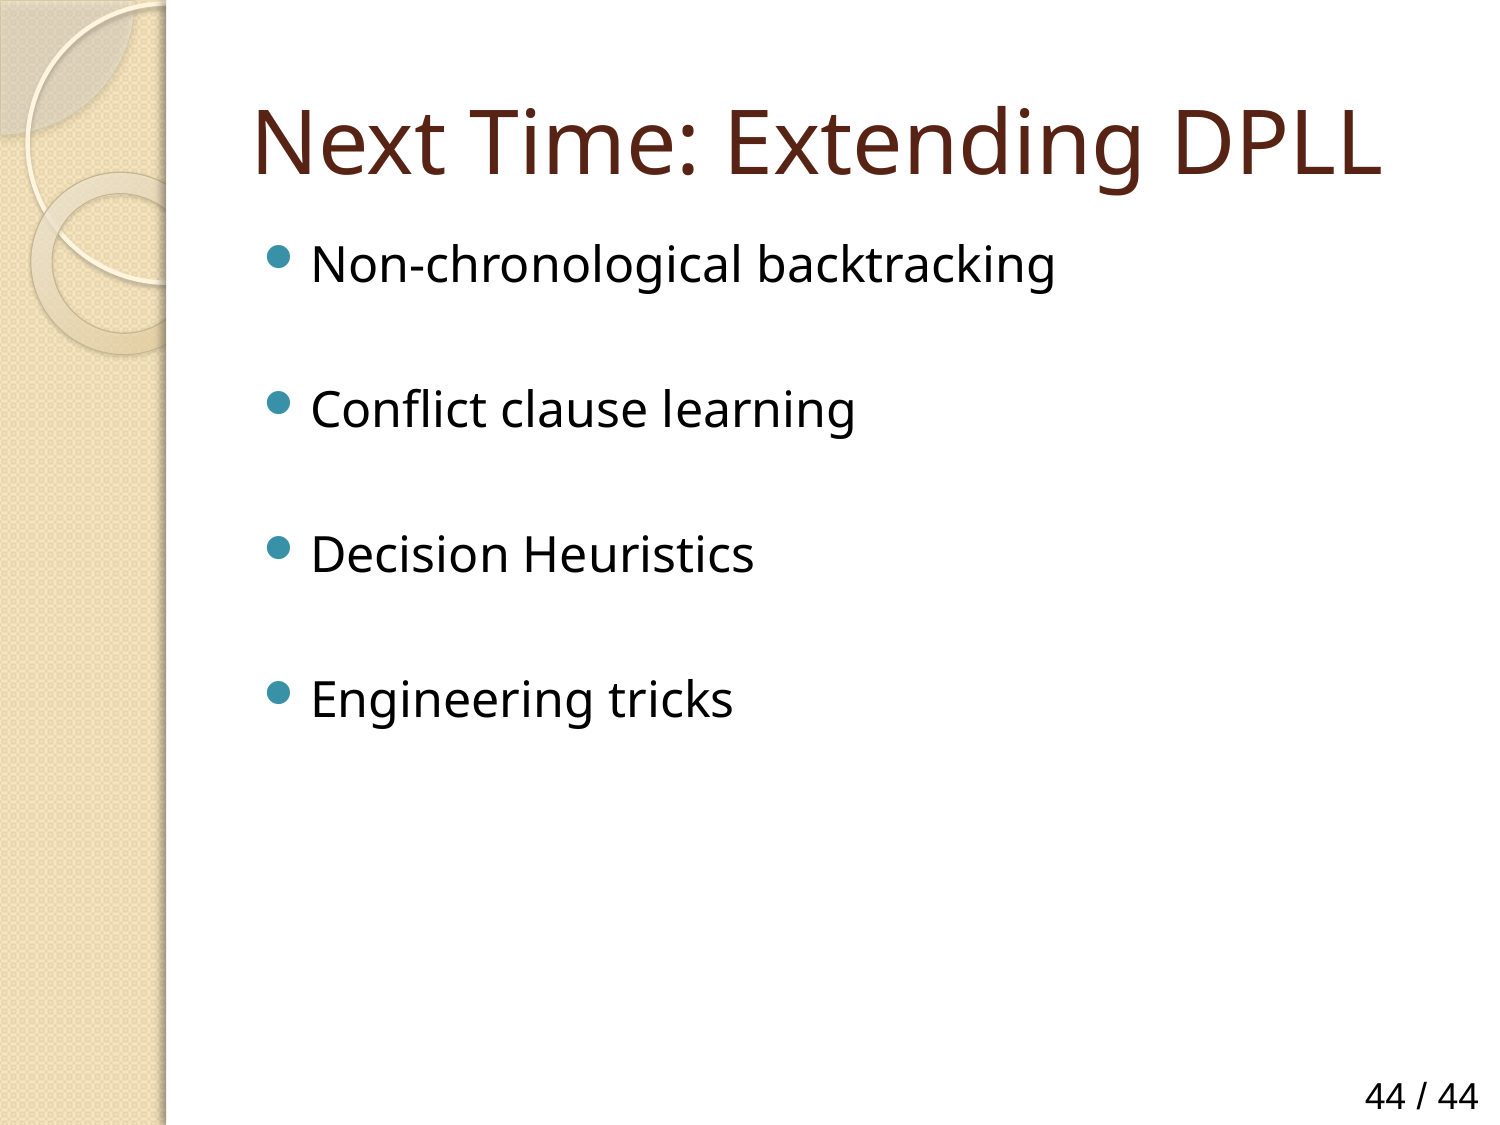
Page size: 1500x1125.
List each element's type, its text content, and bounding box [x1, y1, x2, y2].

list Non-chronological backtracking Conflict clause learning Decision Heuristics Engineering tricks [235, 224, 1466, 1088]
title Next Time: Extending DPLL [235, 45, 1466, 224]
